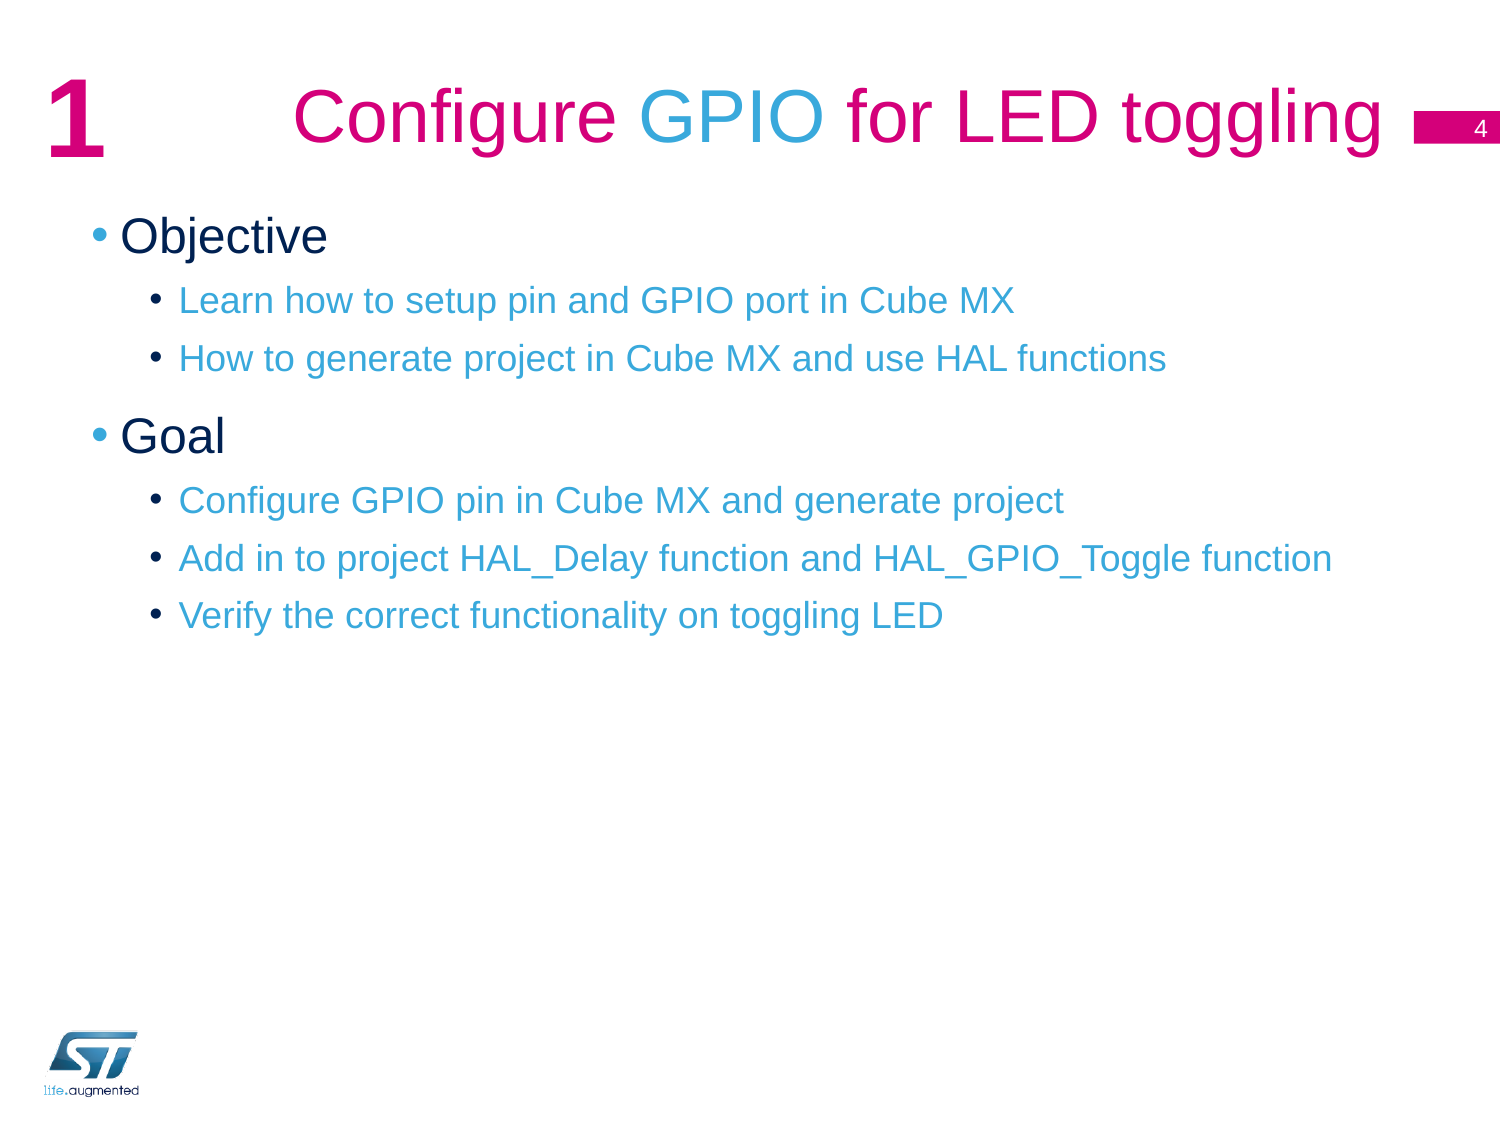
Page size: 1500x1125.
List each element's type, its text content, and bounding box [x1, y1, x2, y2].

text_box 1 [29, 19, 151, 207]
picture [36, 1022, 147, 1103]
slide_number 4 [1413, 111, 1500, 144]
title Configure GPIO for LED toggling [74, 18, 1400, 196]
list Objective Learn how to setup pin and GPIO port in Cube MX How to generate project in Cube MX and use HAL functions Goal Configure GPIO pin in Cube MX and generate project Add in to project HAL_Delay function and HAL_GPIO_Toggle function Verify the correct functionality on toggling LED [75, 196, 1427, 735]
